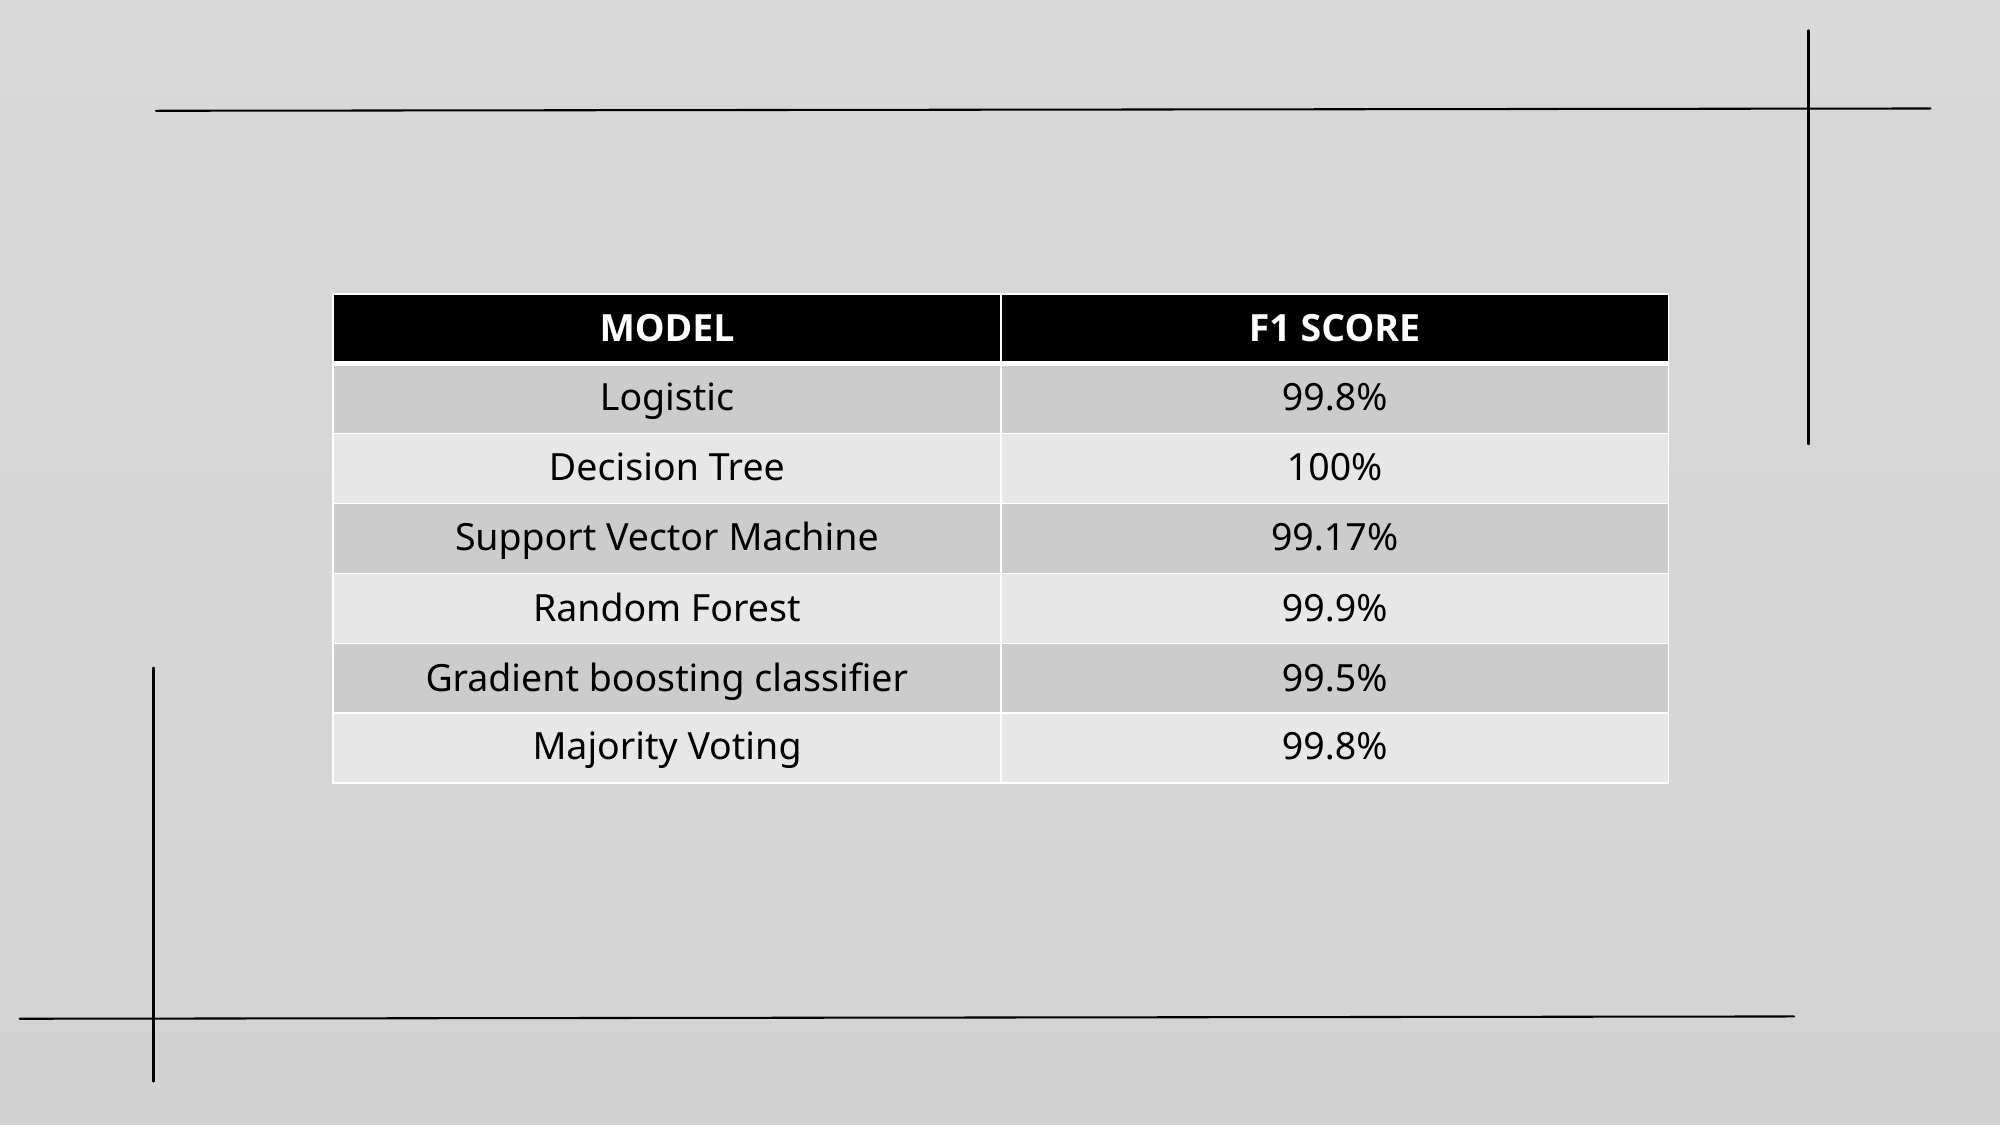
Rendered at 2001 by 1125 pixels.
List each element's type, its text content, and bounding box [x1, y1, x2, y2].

table_cell Random Forest [334, 574, 1000, 643]
table_cell Gradient boosting classifier [334, 644, 1000, 712]
table_cell 99.8% [1002, 366, 1668, 433]
table_cell 99.5% [1002, 644, 1668, 712]
table_cell Support Vector Machine [334, 504, 1000, 573]
table_cell 99.17% [1002, 504, 1668, 573]
table_cell Logistic [334, 366, 1000, 433]
table_cell 99.9% [1002, 574, 1668, 643]
table_header MODEL [334, 295, 1000, 361]
table_cell 100% [1002, 434, 1668, 503]
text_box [155, 107, 1803, 112]
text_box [1814, 107, 1931, 112]
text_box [18, 1015, 1795, 1020]
table_cell Majority Voting [334, 714, 1000, 782]
table_header F1 SCORE [1002, 295, 1668, 361]
table_cell 99.8% [1002, 714, 1668, 782]
table_cell Decision Tree [334, 434, 1000, 503]
